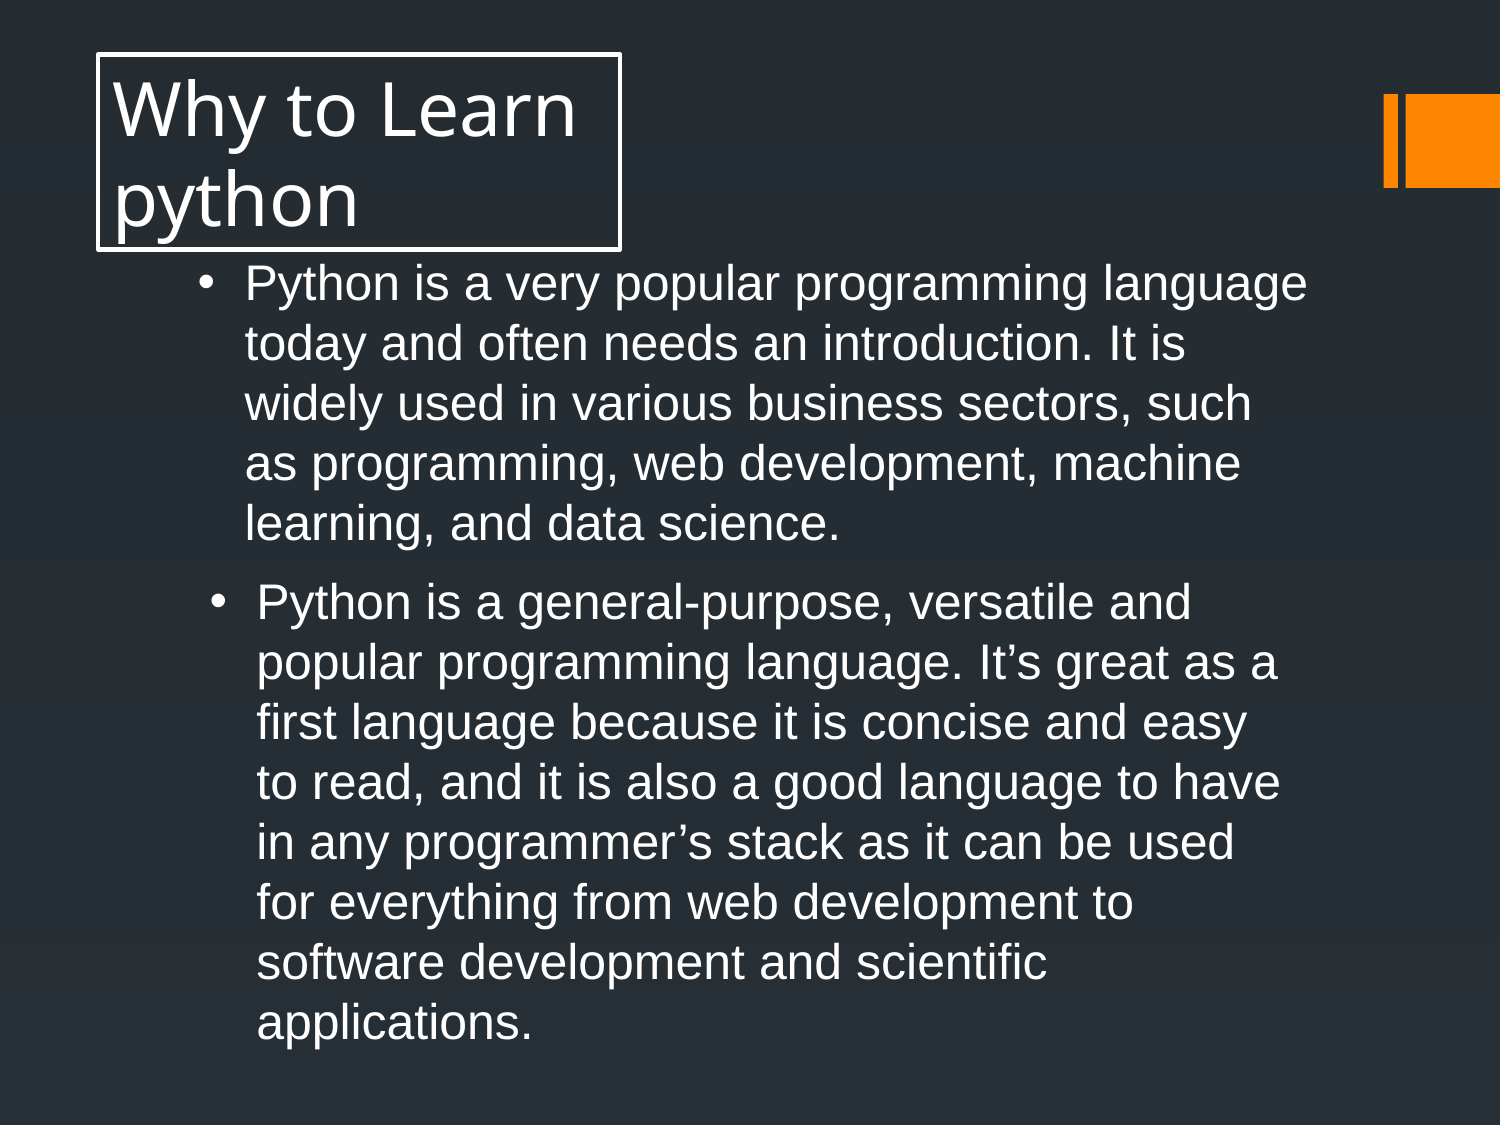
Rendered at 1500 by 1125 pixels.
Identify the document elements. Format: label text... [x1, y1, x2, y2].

text_box Python is a very popular programming language today and often needs an introduction. It is widely used in various business sectors, such as programming, web development, machine learning, and data science. [182, 243, 1329, 559]
text_box Why to Learn python [98, 54, 620, 250]
text_box Python is a general-purpose, versatile and popular programming language. It’s great as a first language because it is concise and easy to read, and it is also a good language to have in any programmer’s stack as it can be used for everything from web development to software development and scientific applications. [194, 562, 1317, 1058]
